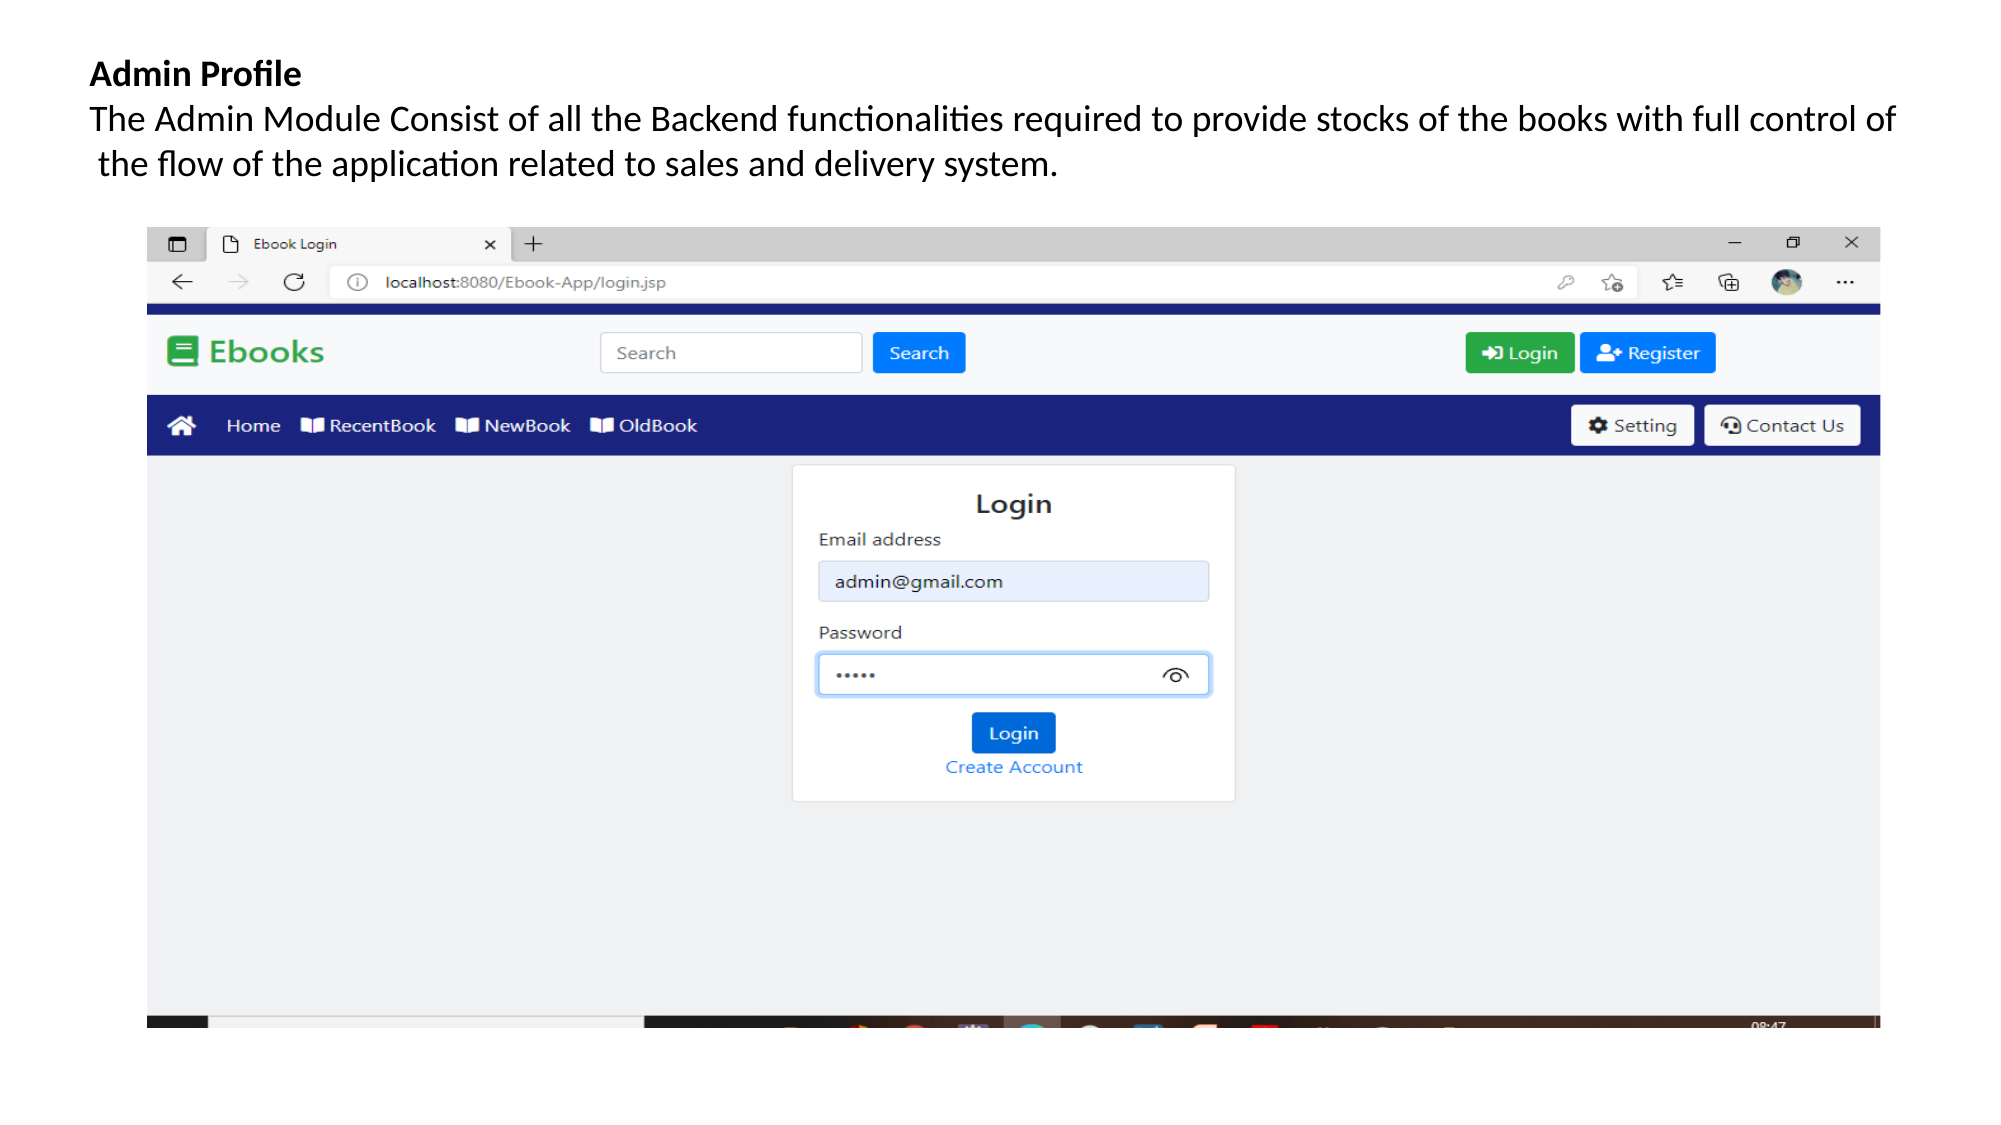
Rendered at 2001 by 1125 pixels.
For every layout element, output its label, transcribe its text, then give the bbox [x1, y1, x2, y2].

text_box Admin Profile The Admin Module Consist of all the Backend functionalities required to provide stocks of the books with full control of the flow of the application related to sales and delivery system. [74, 41, 1912, 237]
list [146, 227, 1881, 1029]
